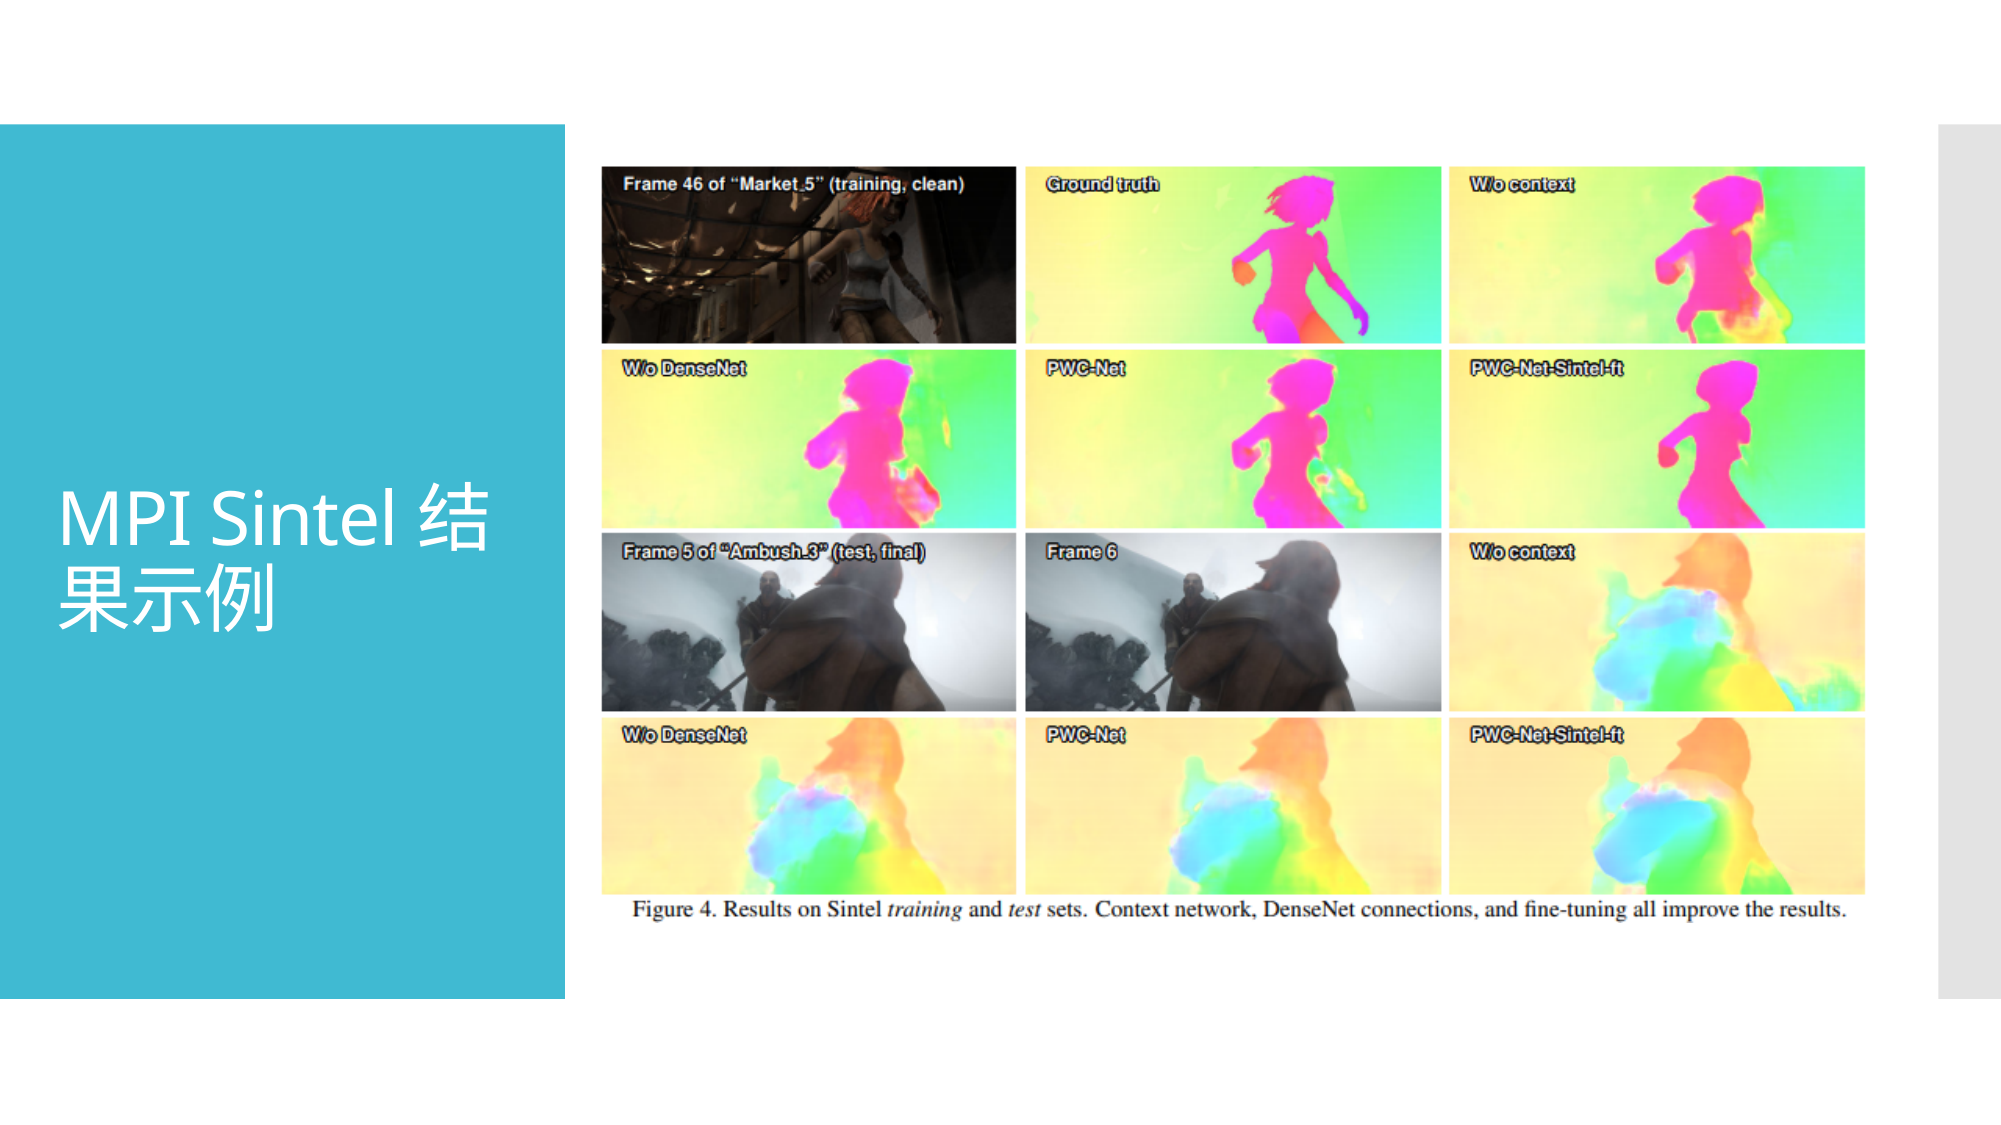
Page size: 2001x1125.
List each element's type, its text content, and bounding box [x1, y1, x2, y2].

picture [599, 159, 1871, 923]
title MPI Sintel结果示例 [41, 184, 525, 940]
